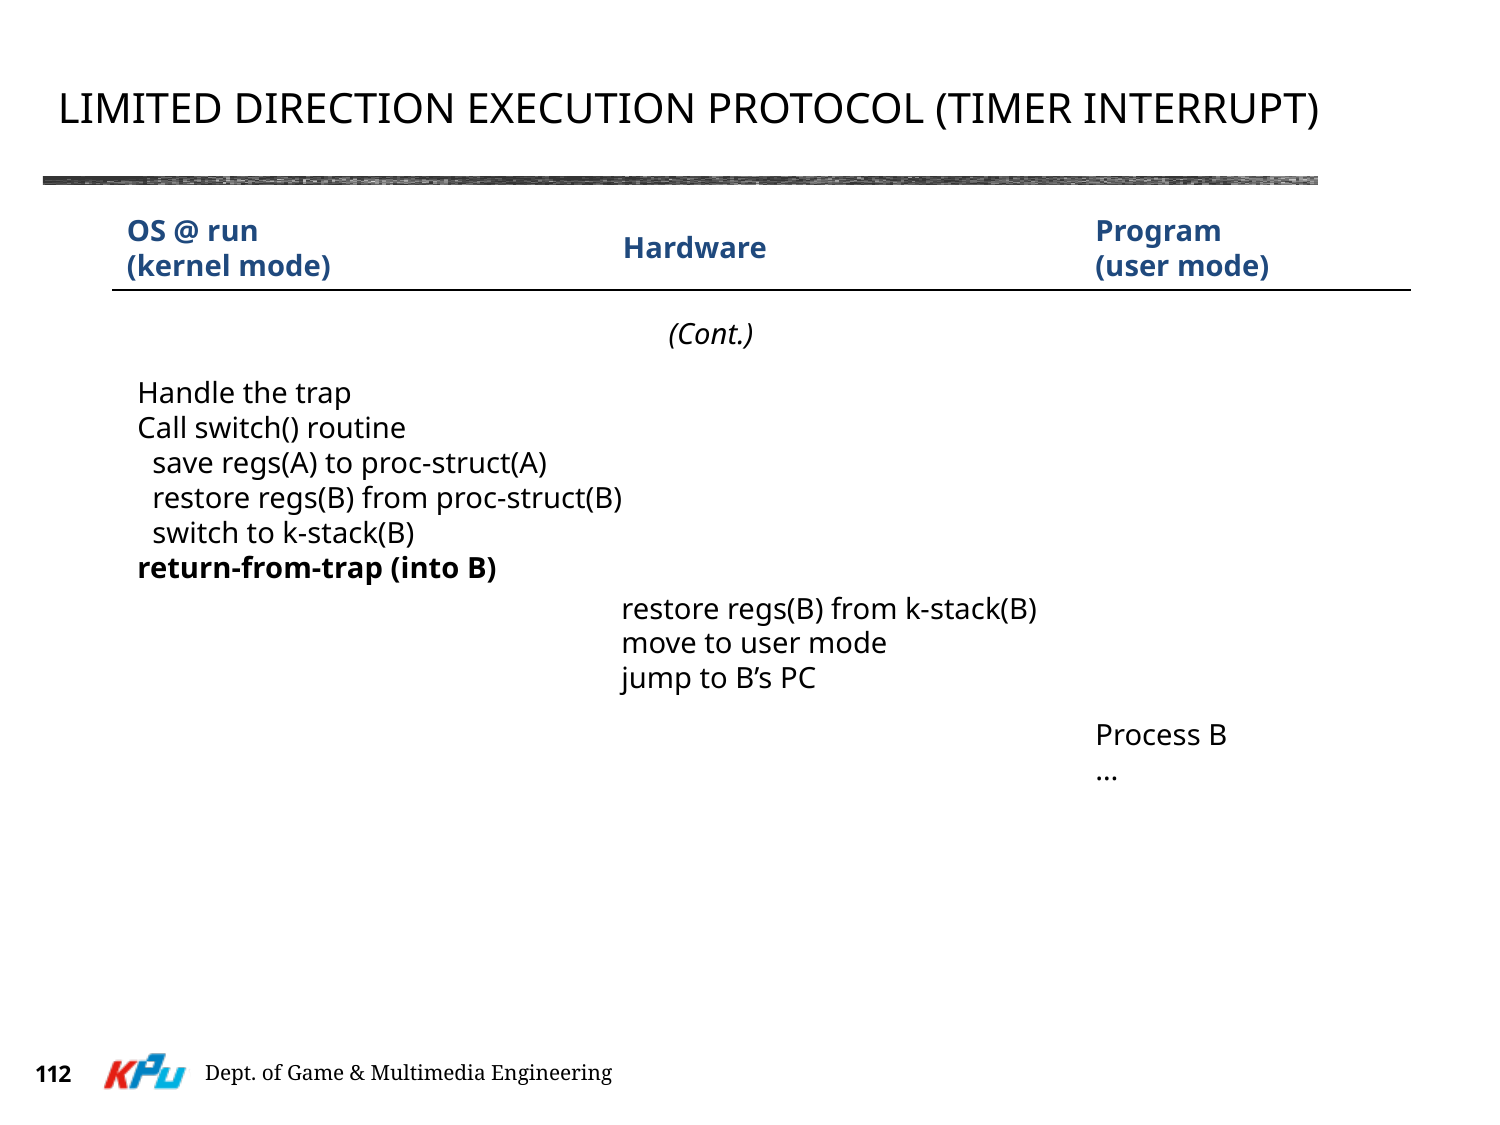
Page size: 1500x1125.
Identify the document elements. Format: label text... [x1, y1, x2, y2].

text_box Handle the trap Call switch() routine save regs(A) to proc-struct(A) restore regs(B) from proc-struct(B) switch to k-stack(B) return-from-trap (into B) [122, 366, 691, 592]
text_box Process B … [1080, 709, 1413, 794]
picture [92, 1030, 191, 1120]
footer Dept. of Game & Multimedia Engineering [190, 1042, 879, 1103]
text_box (Cont.) [612, 307, 809, 358]
text_box restore regs(B) from k-stack(B) move to user mode jump to B’s PC [606, 582, 1176, 703]
text_box OS @ run (kernel mode) [112, 204, 396, 289]
slide_number 112 [13, 1044, 93, 1105]
text_box Hardware [608, 221, 857, 272]
text_box Program (user mode) [1080, 204, 1329, 290]
title Limited Direction Execution Protocol (Timer interrupt) [42, 39, 1458, 182]
